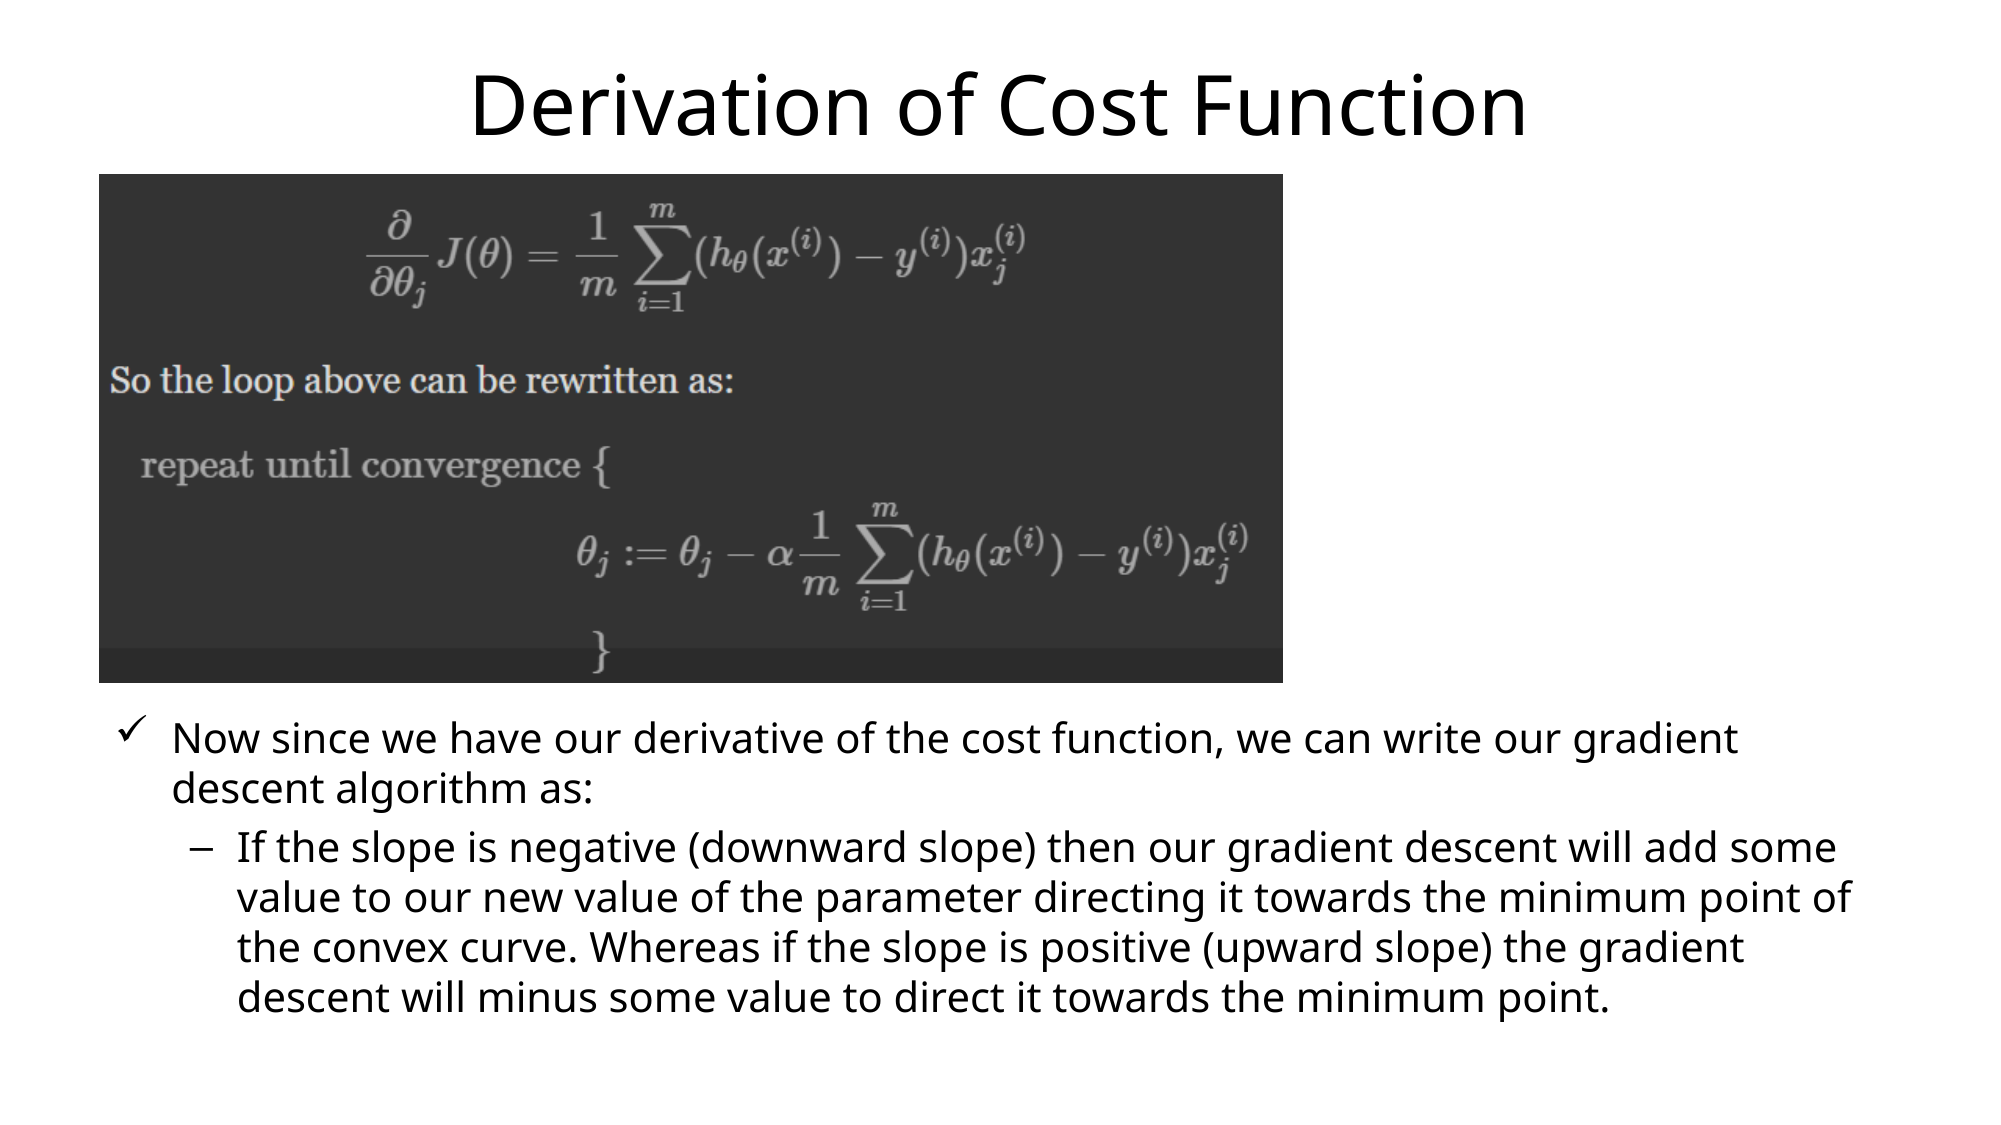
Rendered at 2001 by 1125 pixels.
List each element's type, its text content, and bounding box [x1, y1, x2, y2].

picture [99, 174, 1284, 684]
list Now since we have our derivative of the cost function, we can write our gradient descent algorithm as: If the slope is negative (downward slope) then our gradient descent will add some value to our new value of the parameter directing it towards the minimum point of the convex curve. Whereas if the slope is positive (upward slope) the gradient descent will minus some value to direct it towards the minimum point. [99, 354, 1900, 1100]
title Derivation of Cost Function [99, 45, 1900, 233]
